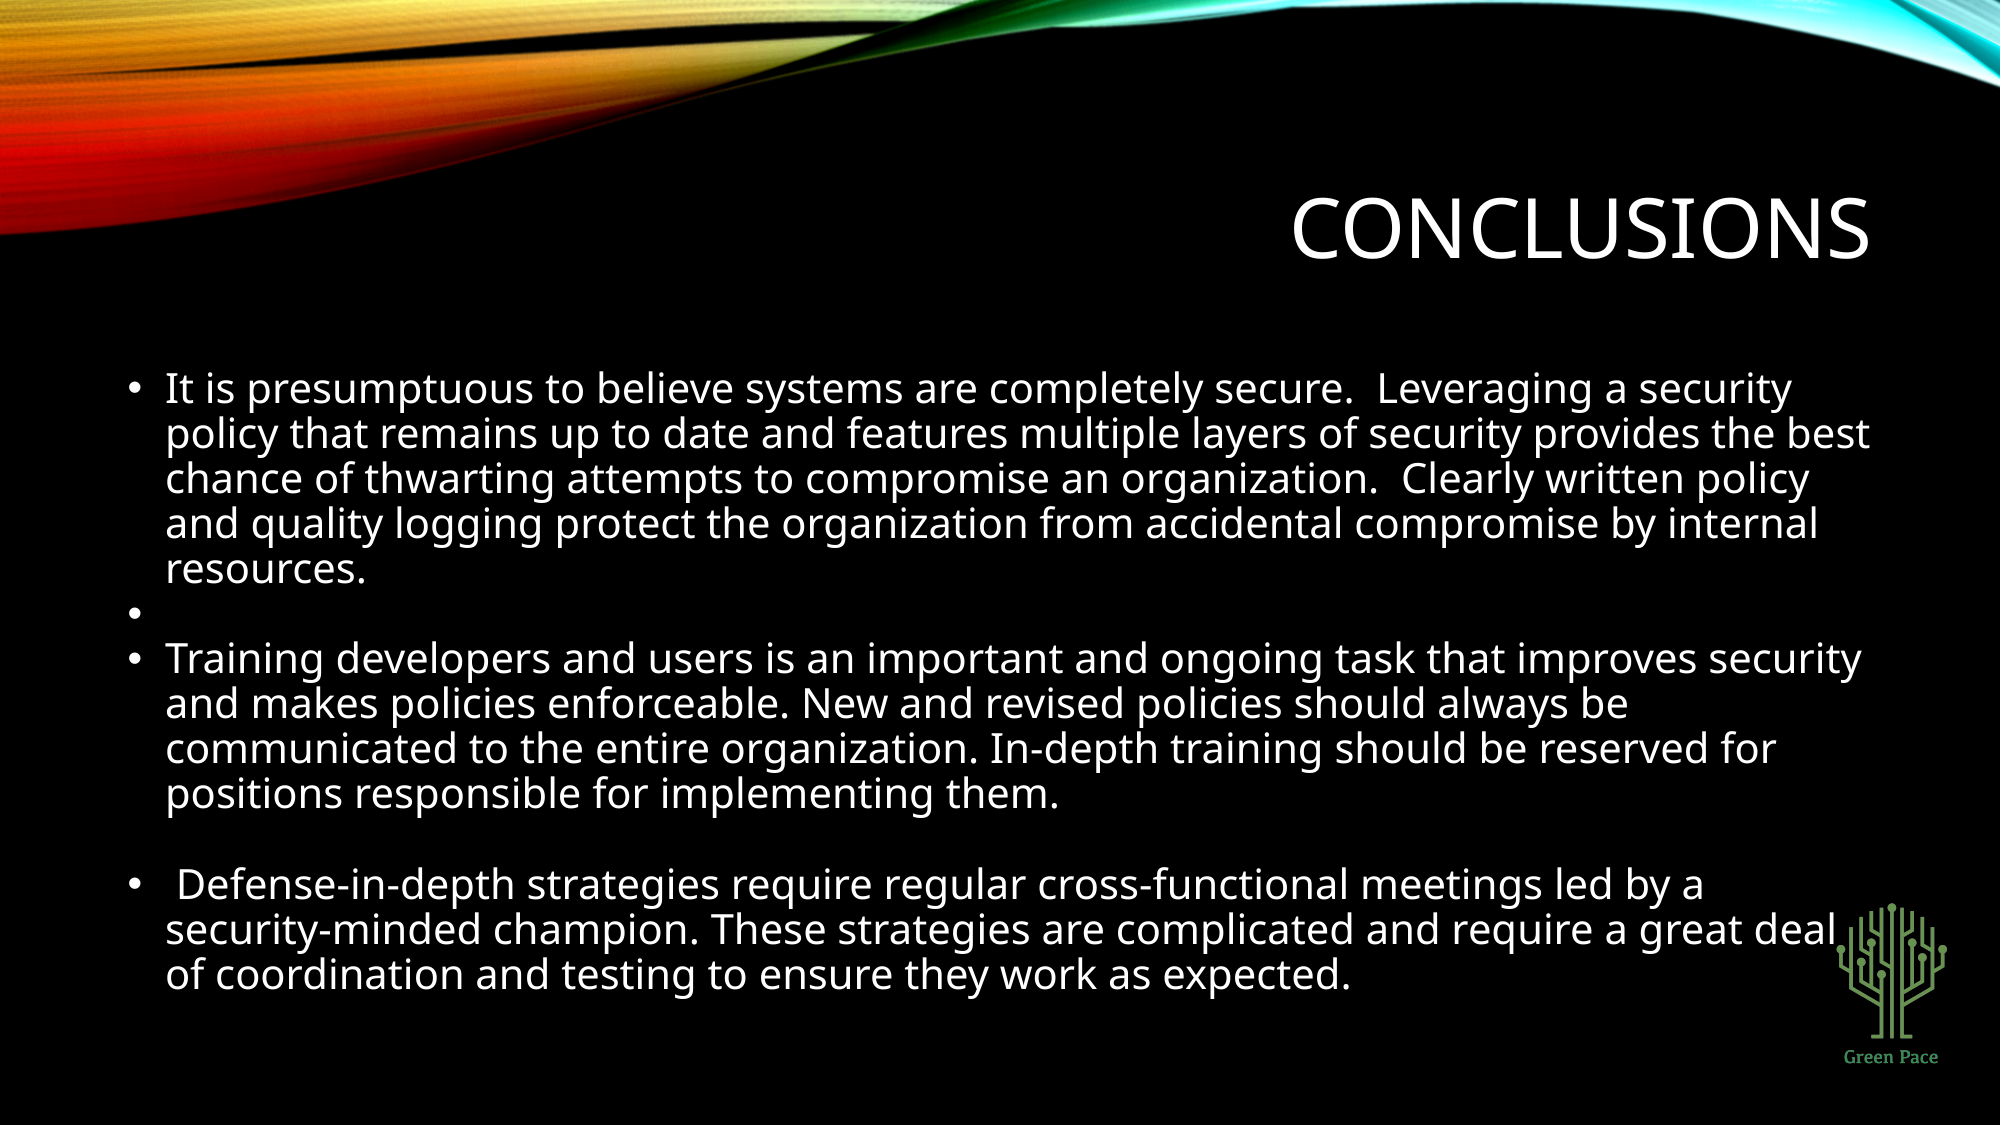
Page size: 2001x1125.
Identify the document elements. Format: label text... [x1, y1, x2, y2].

list It is presumptuous to believe systems are completely secure. Leveraging a security policy that remains up to date and features multiple layers of security provides the best chance of thwarting attempts to compromise an organization. Clearly written policy and quality logging protect the organization from accidental compromise by internal resources. Training developers and users is an important and ongoing task that improves security and makes policies enforceable. New and revised policies should always be communicated to the entire organization. In-depth training should be reserved for positions responsible for implementing them. Defense-in-depth strategies require regular cross-functional meetings led by a security-minded champion. These strategies are complicated and require a great deal of coordination and testing to ensure they work as expected. [112, 360, 1888, 1021]
picture [0, 0, 2000, 237]
picture [1817, 892, 1964, 1082]
title CONCLUSIONS [474, 125, 1888, 338]
